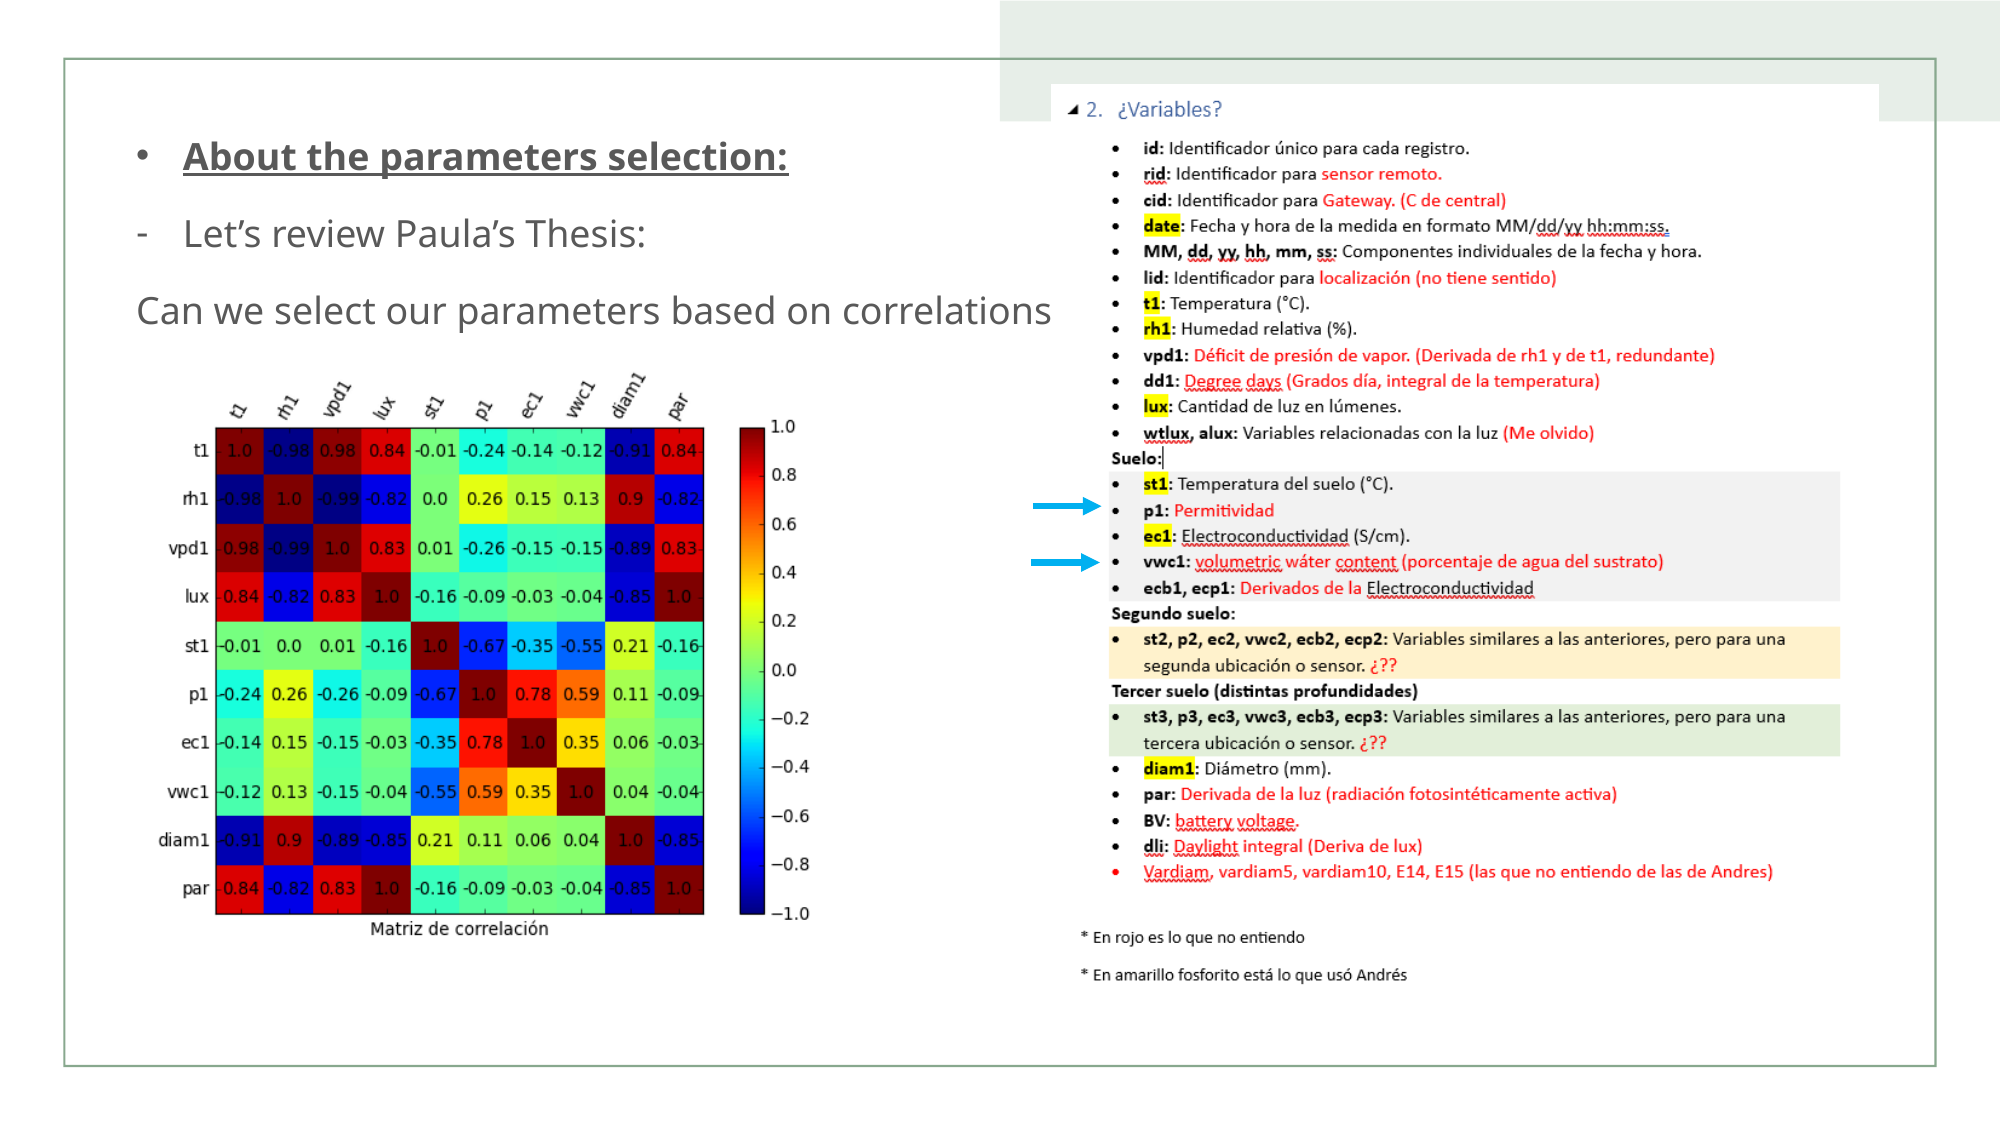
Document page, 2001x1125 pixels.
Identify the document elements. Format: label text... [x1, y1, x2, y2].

picture [1051, 84, 1879, 1006]
picture [147, 368, 820, 938]
list About the parameters selection: Let’s review Paula’s Thesis: Can we select our parameters based on correlations? [120, 113, 1897, 1037]
